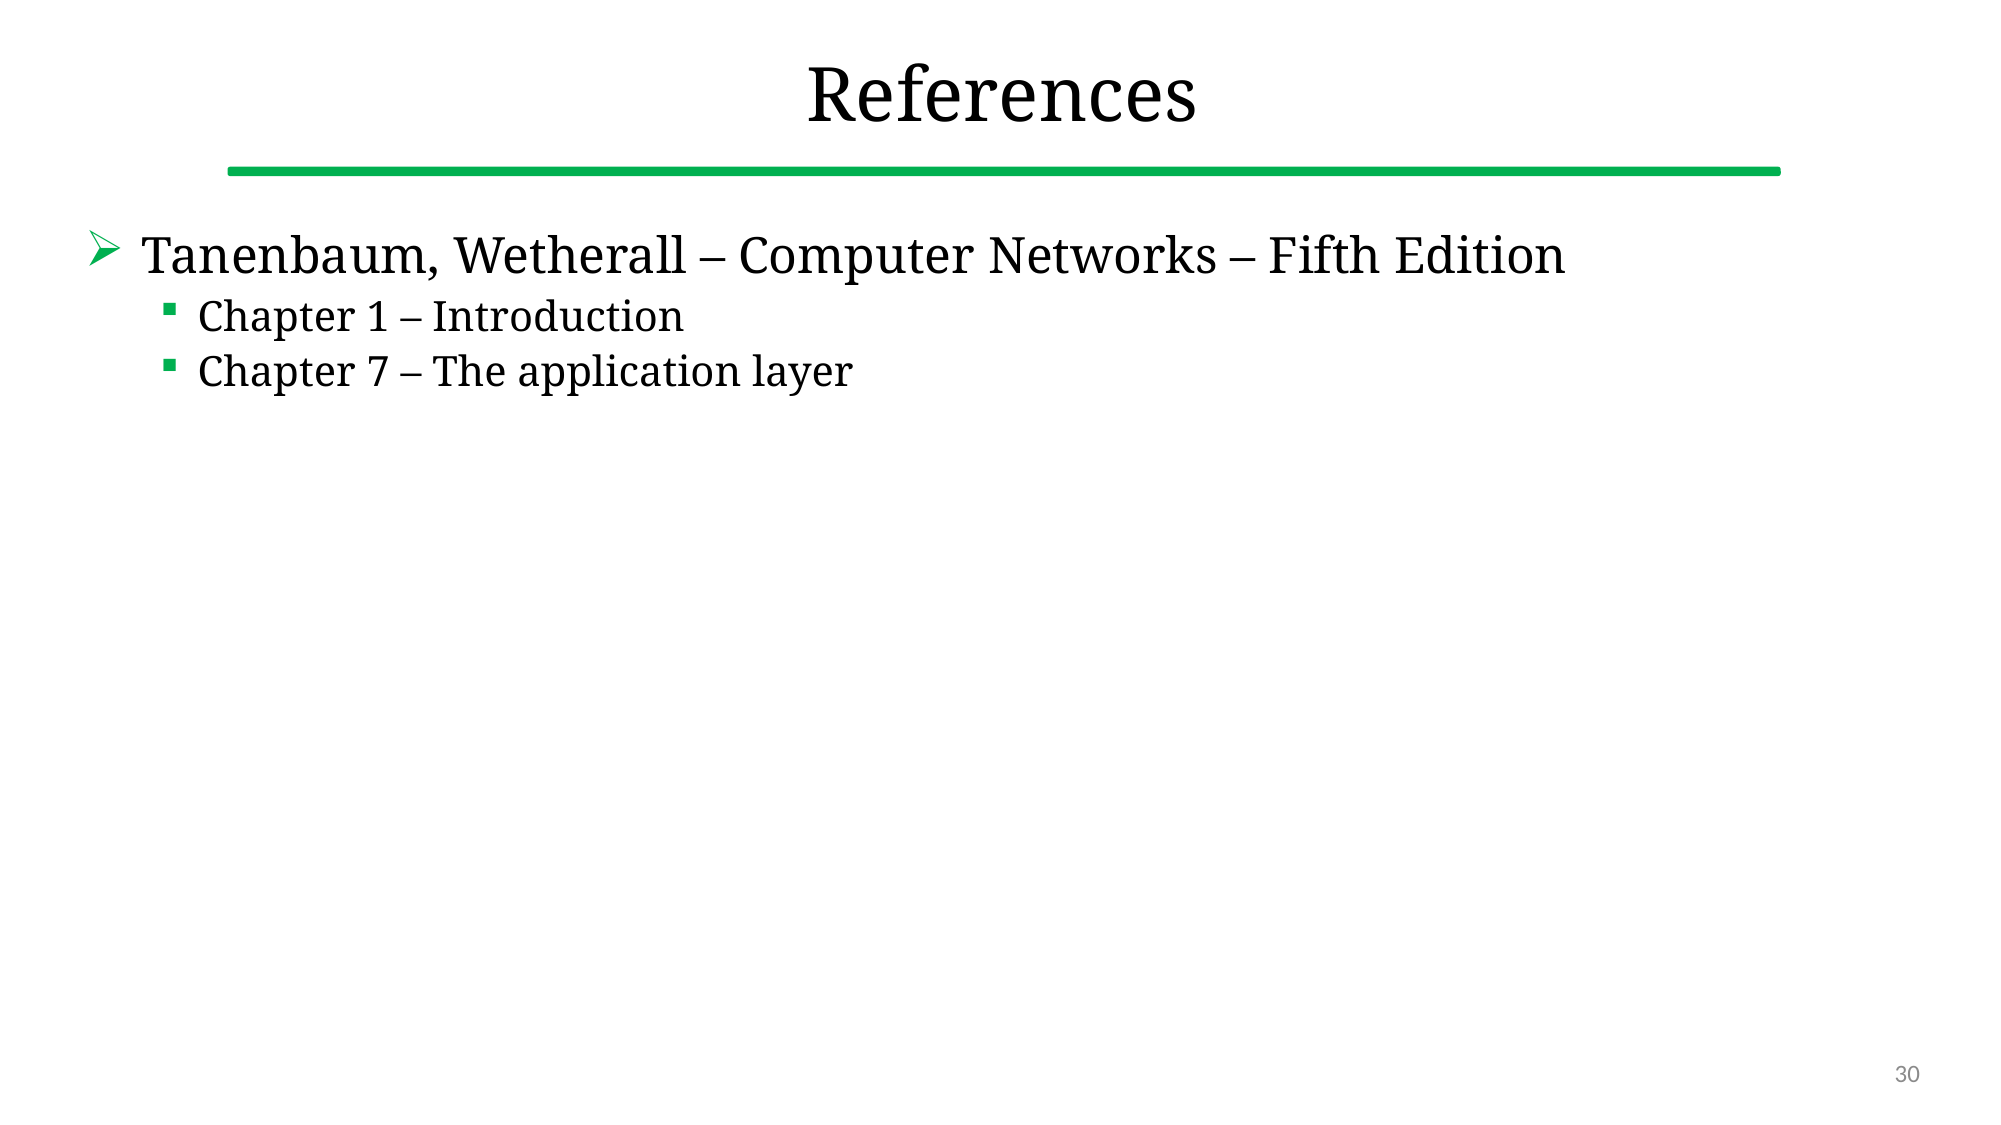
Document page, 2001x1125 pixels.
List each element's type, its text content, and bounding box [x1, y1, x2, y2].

slide_number 30 [1412, 1042, 1936, 1103]
title References [70, 26, 1936, 168]
list Tanenbaum, Wetherall – Computer Networks – Fifth Edition Chapter 1 – Introduction Chapter 7 – The application layer [70, 223, 1936, 1021]
